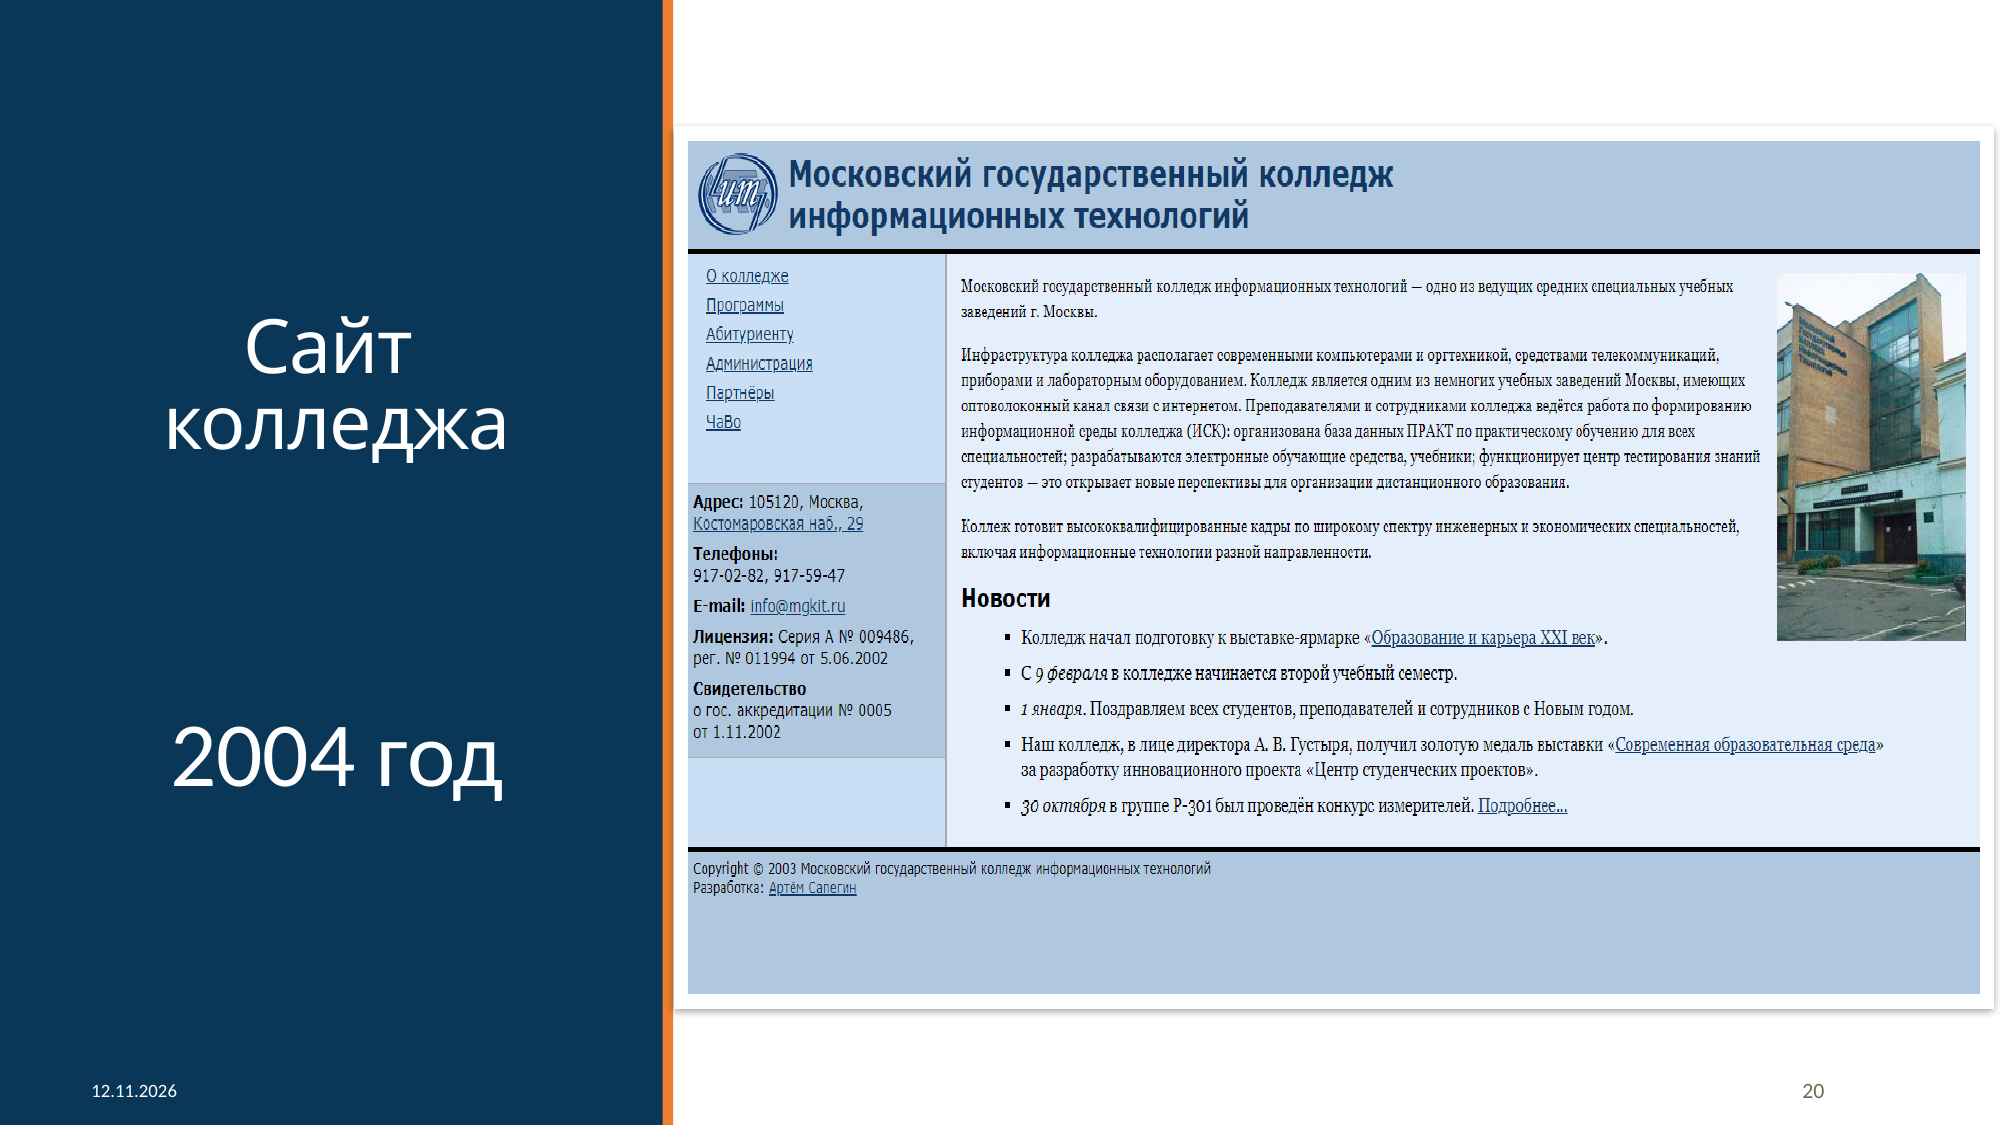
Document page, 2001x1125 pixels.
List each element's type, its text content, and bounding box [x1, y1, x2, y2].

list 2004 год [75, 479, 600, 1035]
slide_number 20 [1624, 1059, 1840, 1120]
picture [687, 140, 1981, 995]
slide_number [76, 1059, 506, 1120]
title Сайт колледжа [75, 97, 600, 473]
